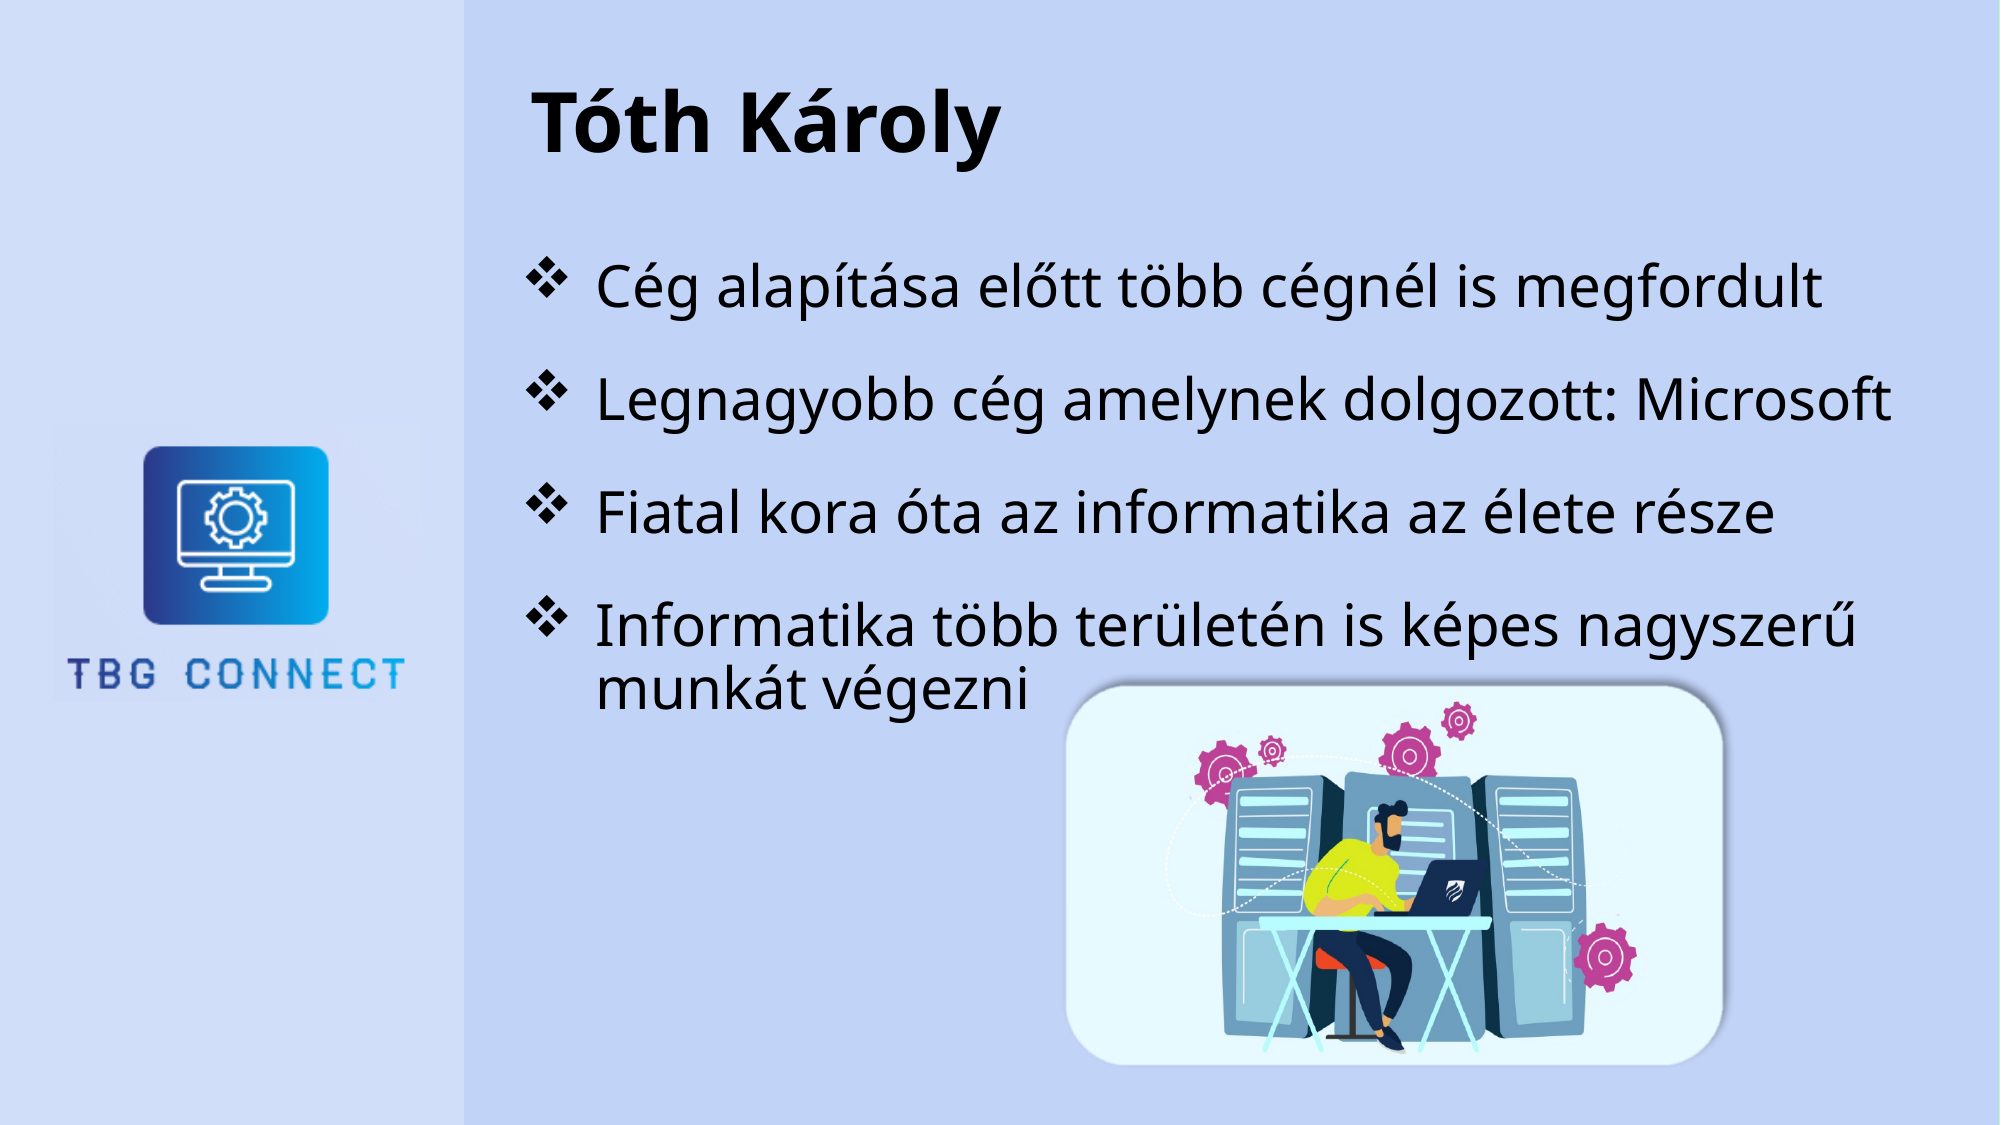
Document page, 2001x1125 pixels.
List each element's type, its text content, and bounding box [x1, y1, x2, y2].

list Cég alapítása előtt több cégnél is megfordult Legnagyobb cég amelynek dolgozott: Microsoft Fiatal kora óta az informatika az élete része Informatika több területén is képes nagyszerű munkát végezni [472, 249, 1933, 812]
picture [53, 423, 423, 702]
title Tóth Károly [515, 41, 1975, 210]
text_box [464, 0, 1999, 1125]
text_box [1065, 686, 1723, 1067]
